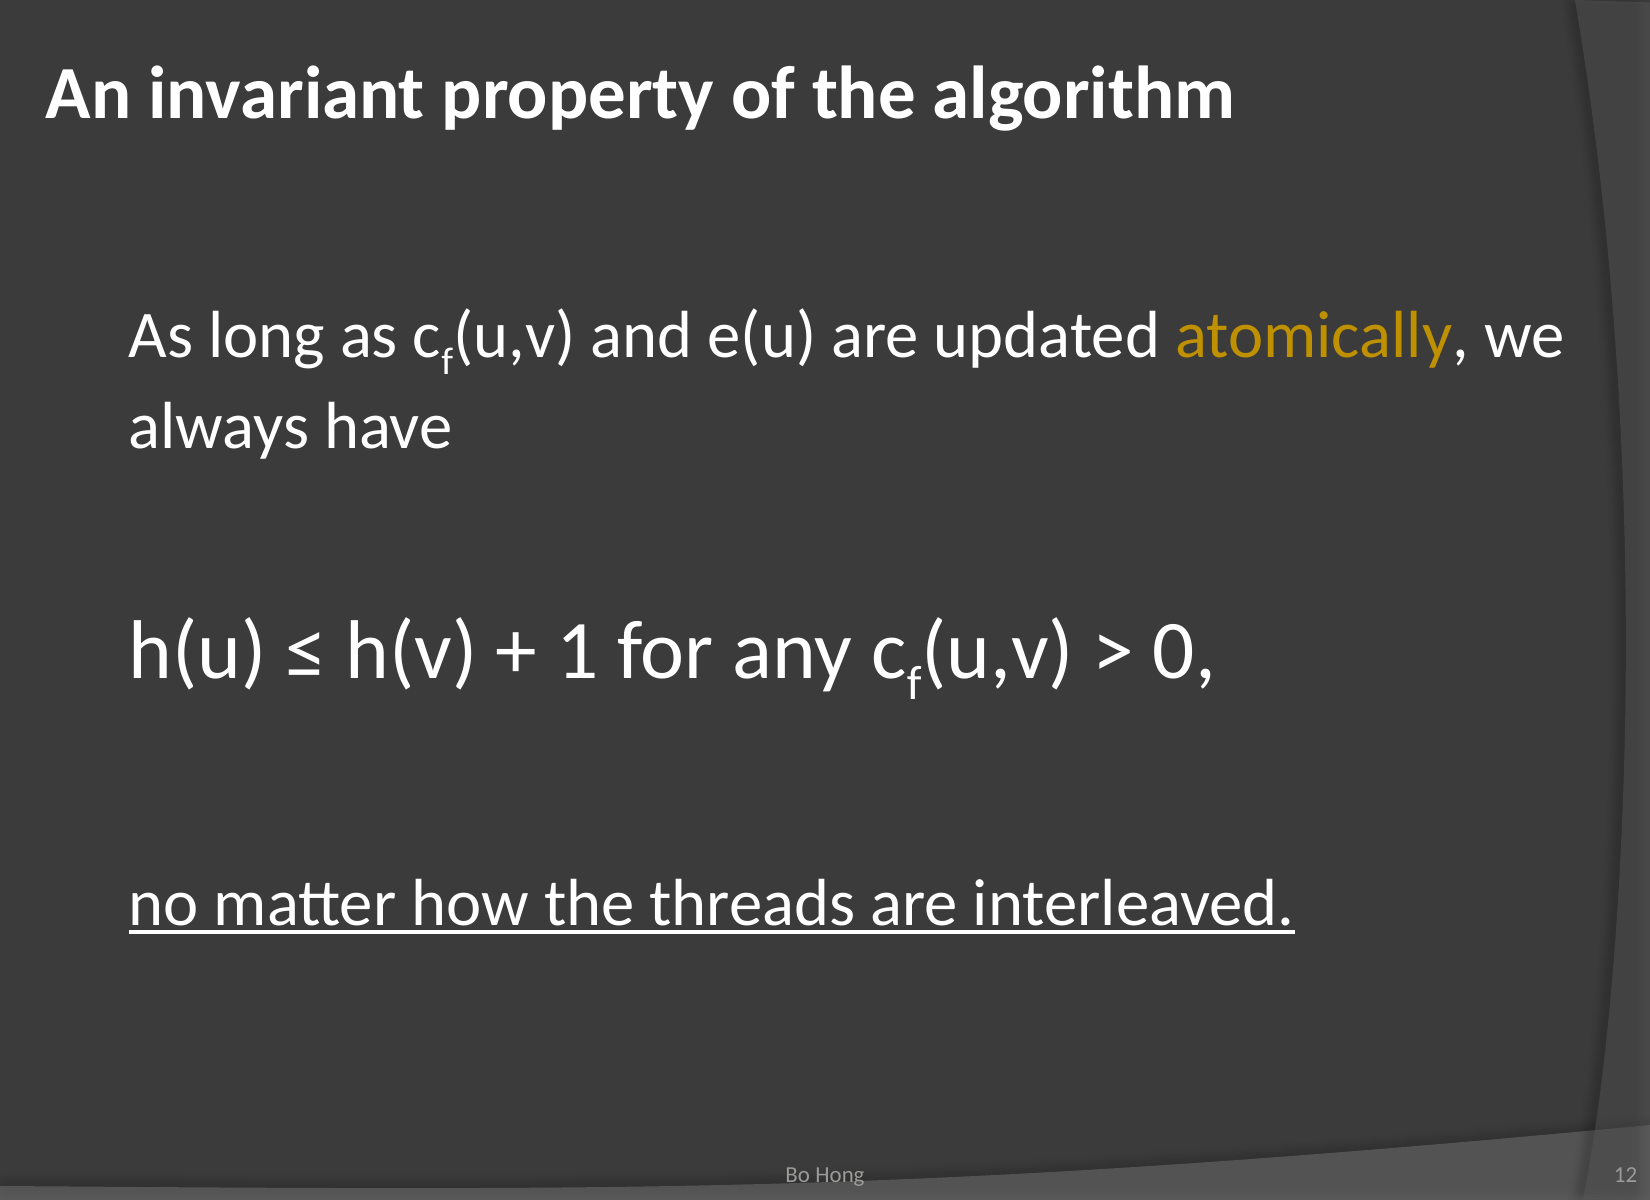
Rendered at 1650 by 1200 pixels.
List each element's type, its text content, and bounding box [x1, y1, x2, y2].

list As long as cf(u,v) and e(u) are updated atomically, we always have h(u) ≤ h(v) + 1 for any cf(u,v) > 0, no matter how the threads are interleaved. [37, 150, 1625, 1113]
footer Bo Hong [563, 1123, 1087, 1188]
title An invariant property of the algorithm [37, 37, 1625, 140]
slide_number 12 [1500, 1123, 1638, 1188]
